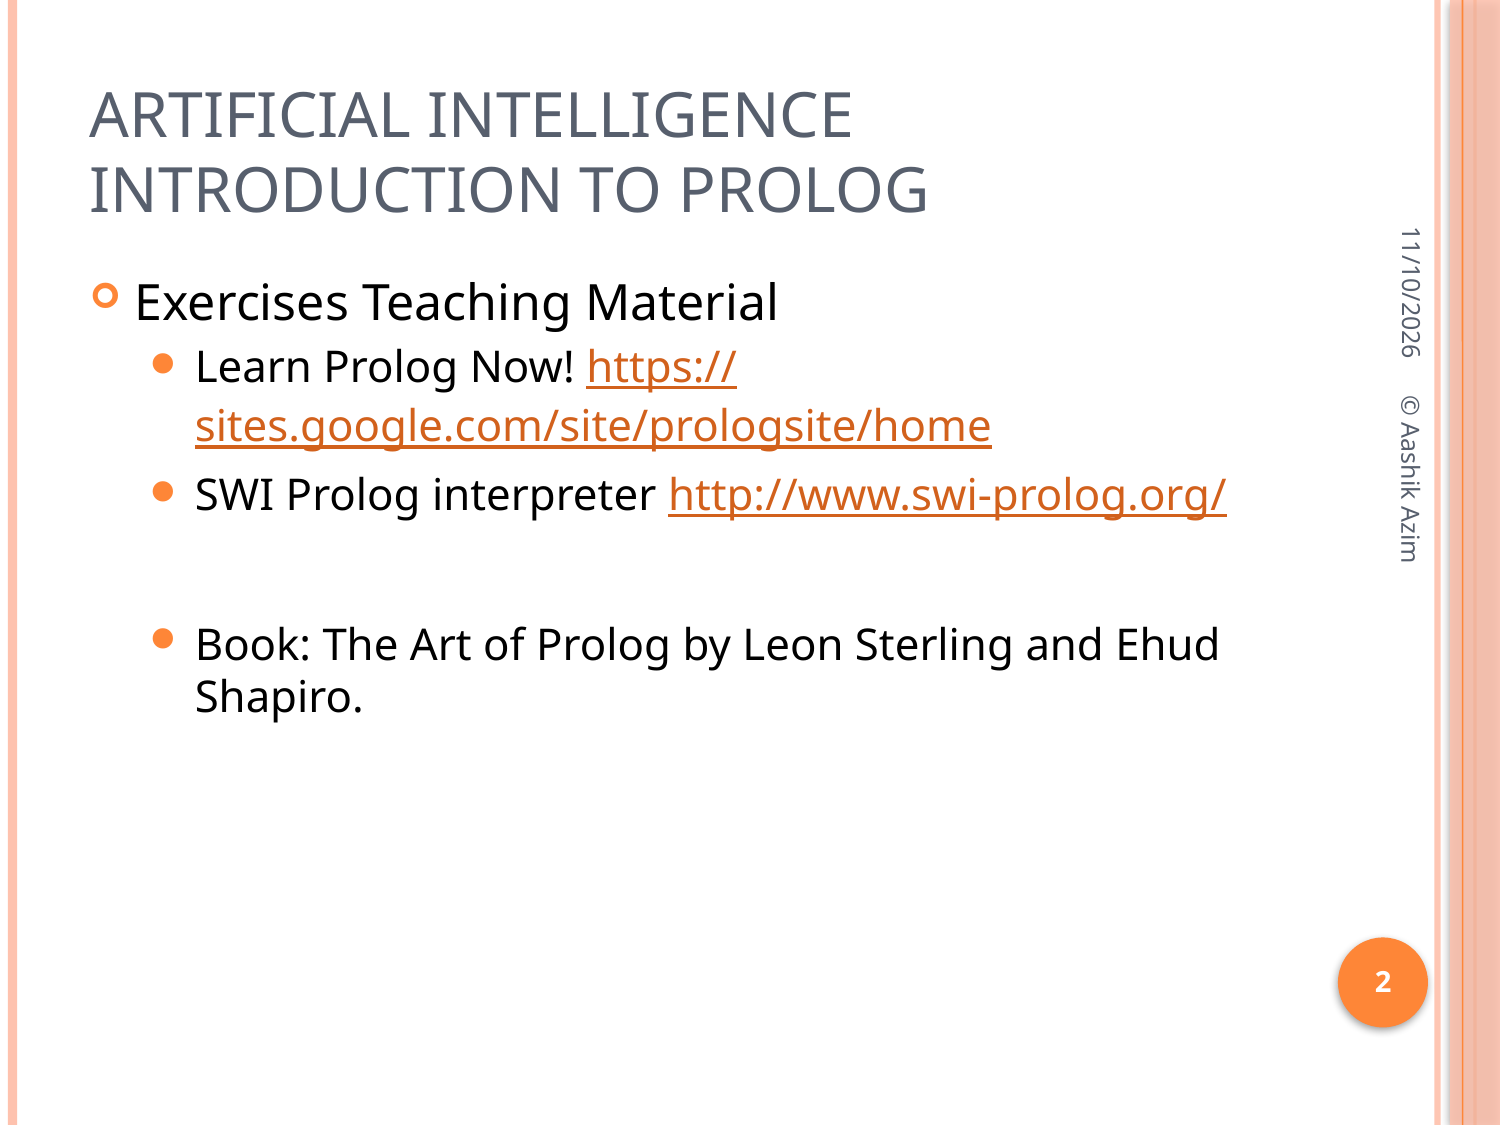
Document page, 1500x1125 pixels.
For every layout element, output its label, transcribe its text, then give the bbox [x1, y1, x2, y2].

footer © Aashik Azim [1379, 380, 1440, 906]
slide_number 2 [1333, 940, 1434, 1027]
title Artificial Intelligence Introduction to Prolog [75, 45, 1300, 233]
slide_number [1378, 43, 1442, 374]
list Exercises Teaching Material Learn Prolog Now! https://sites.google.com/site/prologsite/home SWI Prolog interpreter http://www.swi-prolog.org/ Book: The Art of Prolog by Leon Sterling and Ehud Shapiro. [75, 262, 1300, 1062]
